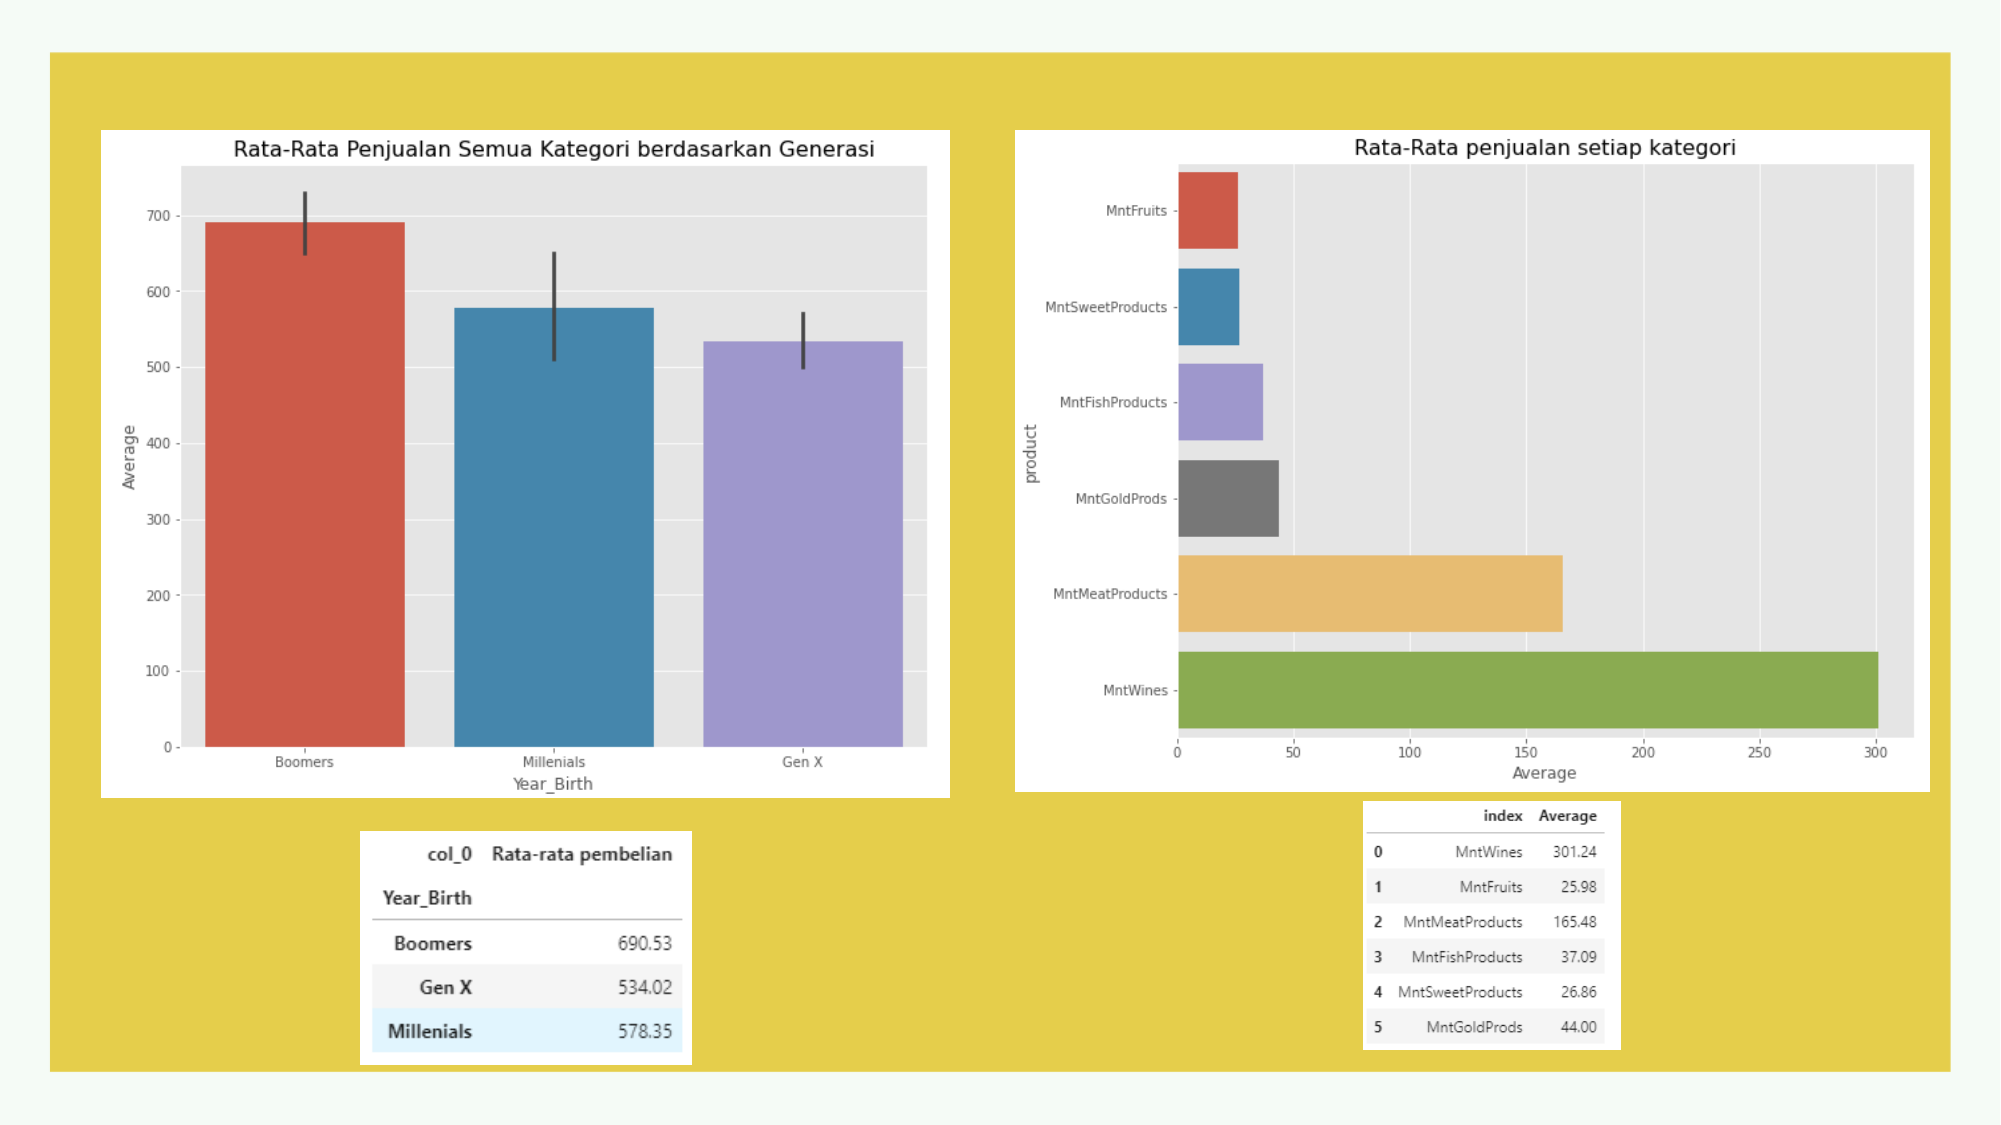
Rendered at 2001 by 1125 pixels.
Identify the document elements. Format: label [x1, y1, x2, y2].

list [101, 130, 950, 798]
picture [0, 0, 2001, 1125]
